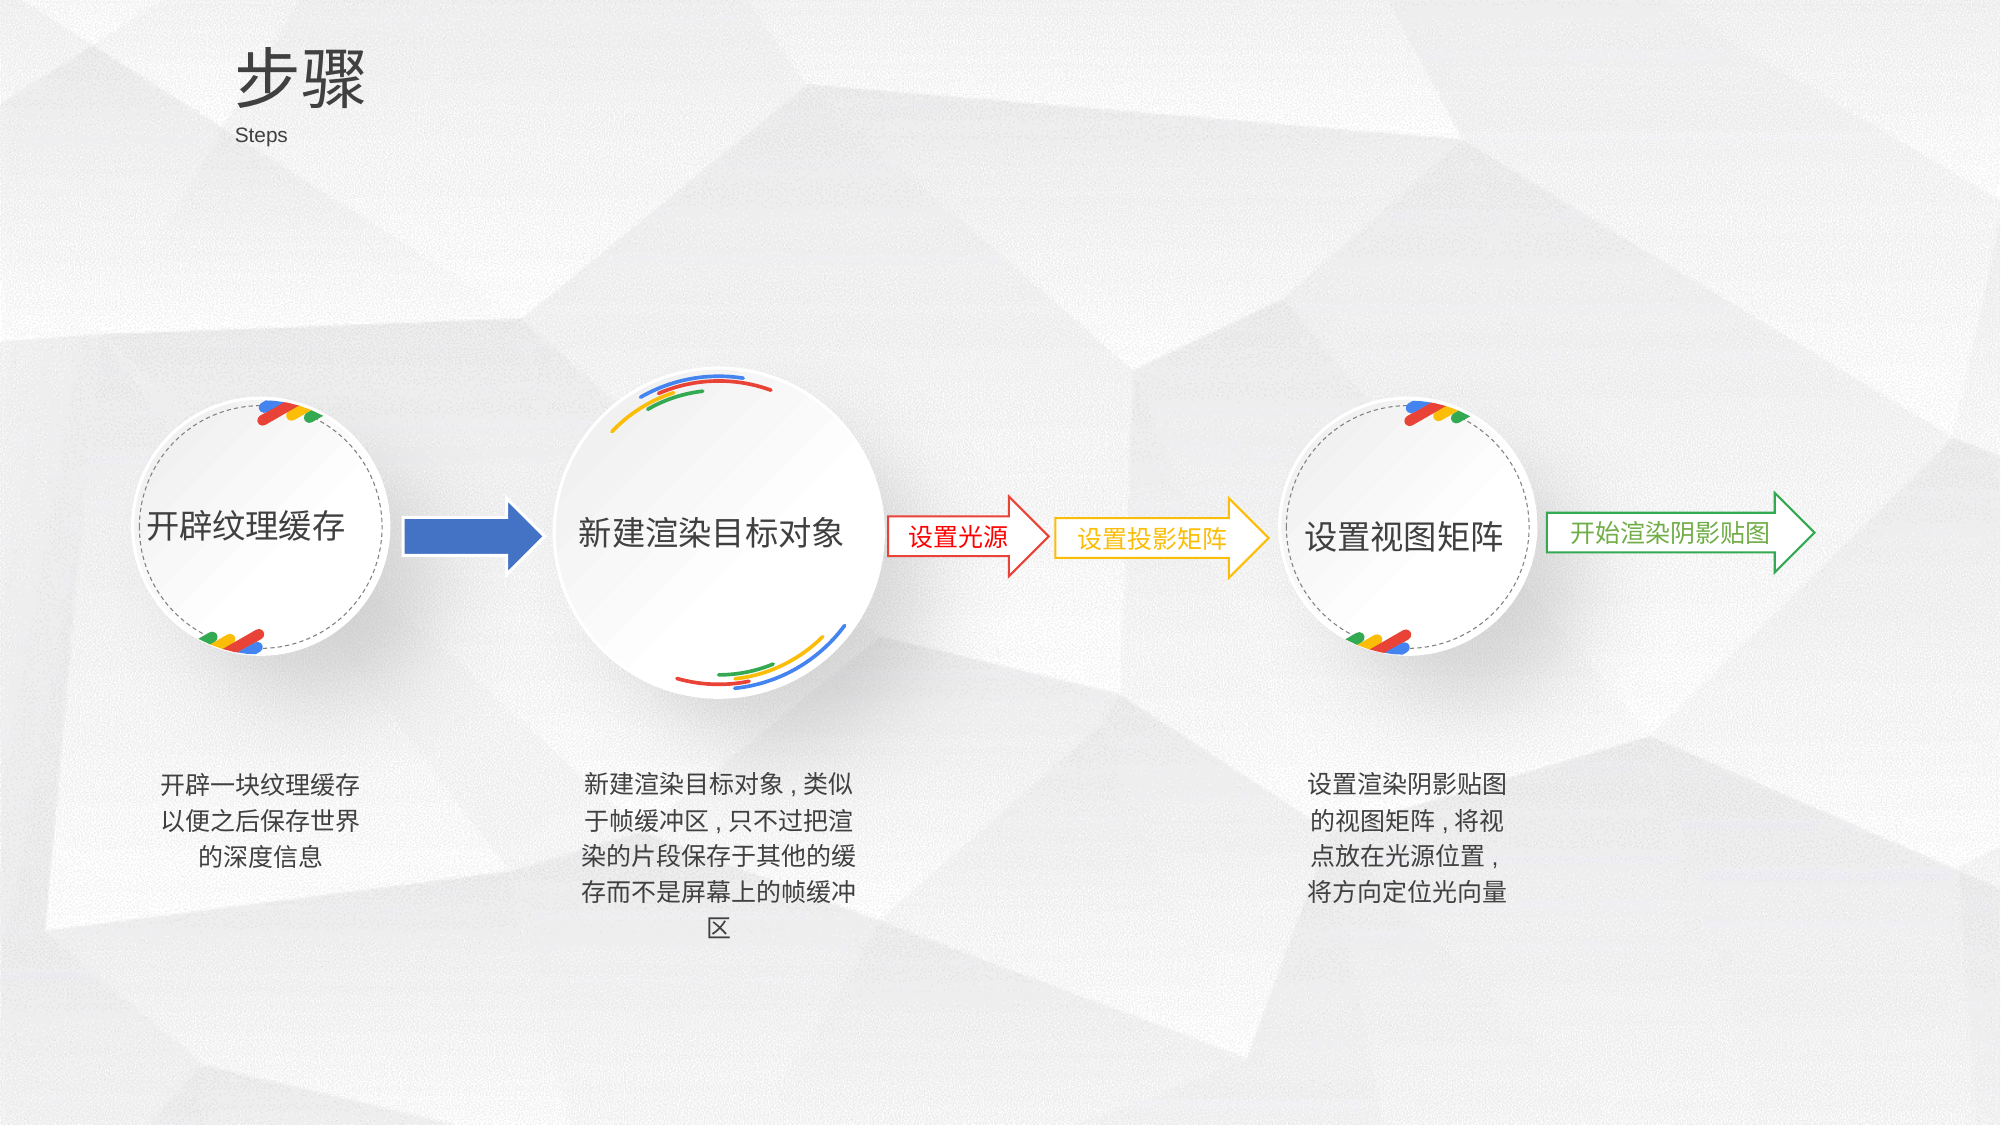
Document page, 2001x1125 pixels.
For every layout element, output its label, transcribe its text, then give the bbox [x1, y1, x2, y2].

text_box Steps [220, 108, 871, 154]
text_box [1279, 398, 1536, 657]
text_box 设置渲染阴影贴图的视图矩阵,将视点放在光源位置,将方向定位光向量 [1286, 755, 1530, 914]
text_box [132, 398, 389, 657]
text_box 步骤 [220, 29, 757, 108]
text_box [401, 494, 547, 579]
text_box 开辟纹理缓存 [124, 498, 132, 553]
text_box 开始渲染阴影贴图 [1545, 490, 1816, 575]
picture [0, 0, 2001, 1125]
text_box 设置光源 [887, 494, 1051, 579]
text_box 新建渲染目标对象,类似于帧缓冲区,只不过把渲染的片段保存于其他的缓存而不是屏幕上的帧缓冲区 [562, 755, 876, 950]
text_box 开辟一块纹理缓存以便之后保存世界的深度信息 [139, 755, 383, 879]
text_box 设置投影矩阵 [1054, 495, 1271, 581]
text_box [554, 368, 884, 698]
